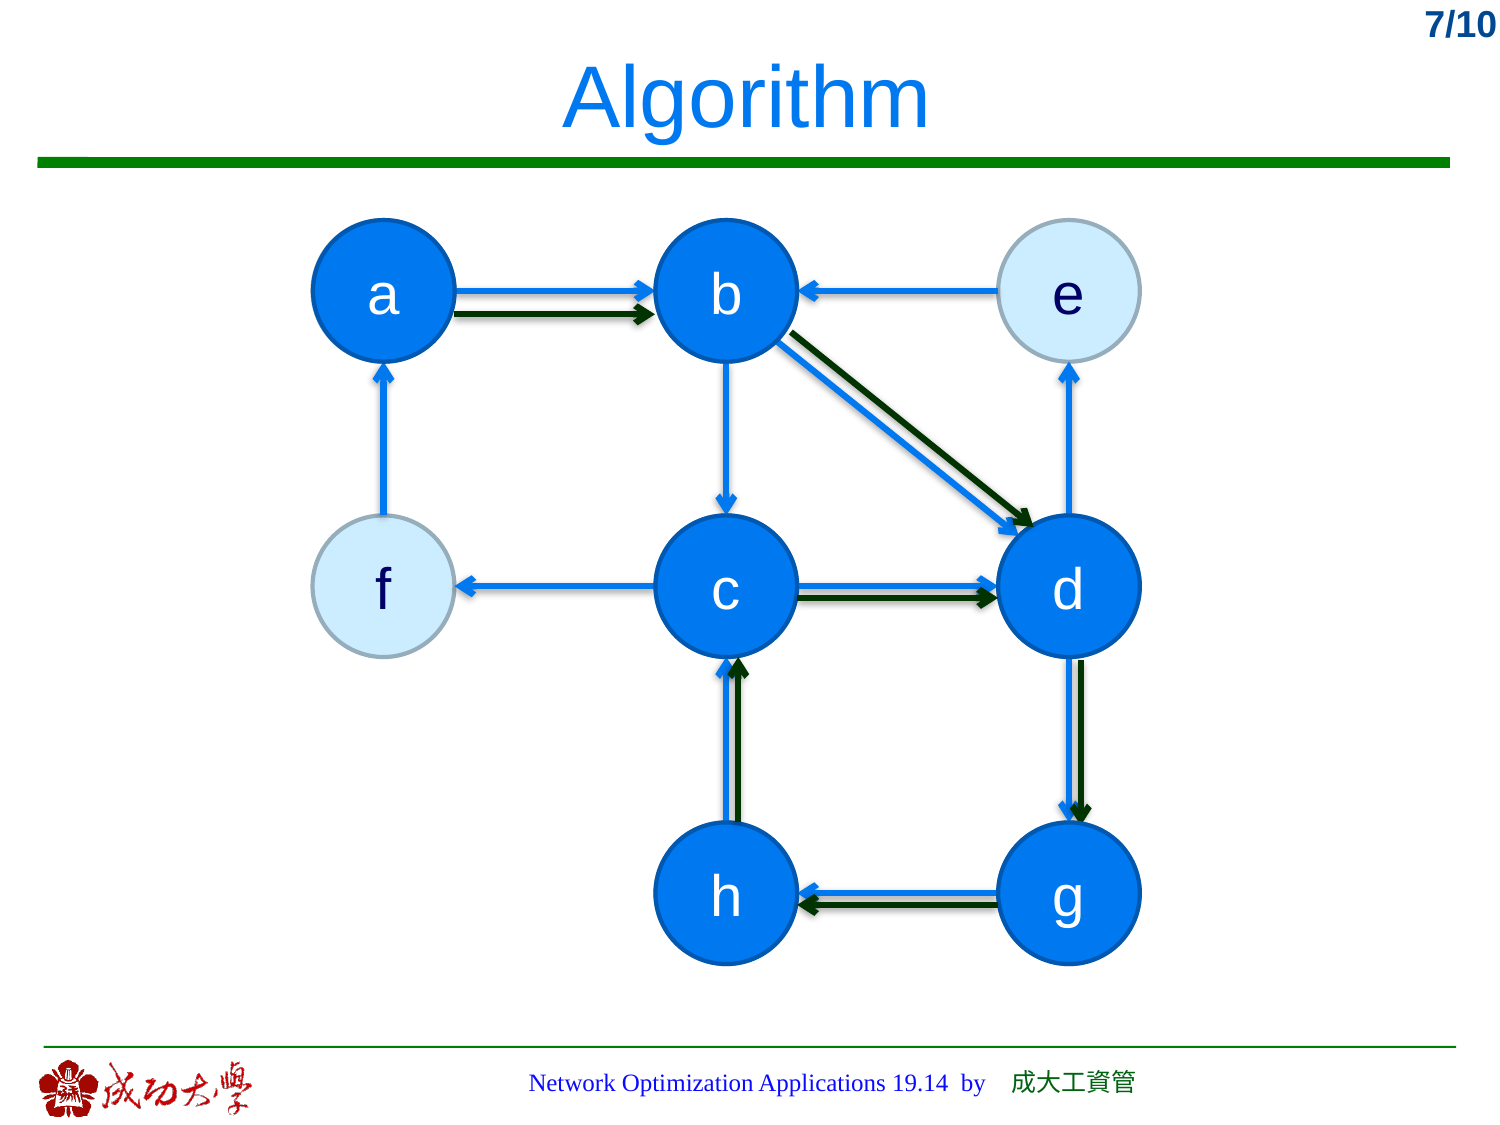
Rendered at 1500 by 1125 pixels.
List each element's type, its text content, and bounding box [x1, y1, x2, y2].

text_box h [653, 820, 800, 967]
text_box b [653, 217, 800, 364]
text_box e [996, 217, 1142, 364]
text_box d [996, 513, 1142, 660]
text_box a [310, 217, 457, 364]
footer Network Optimization Applications 19.14 by 成大工資管 [513, 1058, 1472, 1119]
title Algorithm [12, 12, 1483, 173]
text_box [790, 331, 1034, 528]
text_box c [653, 513, 800, 660]
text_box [776, 340, 1019, 537]
text_box f [310, 513, 457, 660]
picture [35, 1058, 254, 1118]
text_box g [996, 820, 1142, 967]
